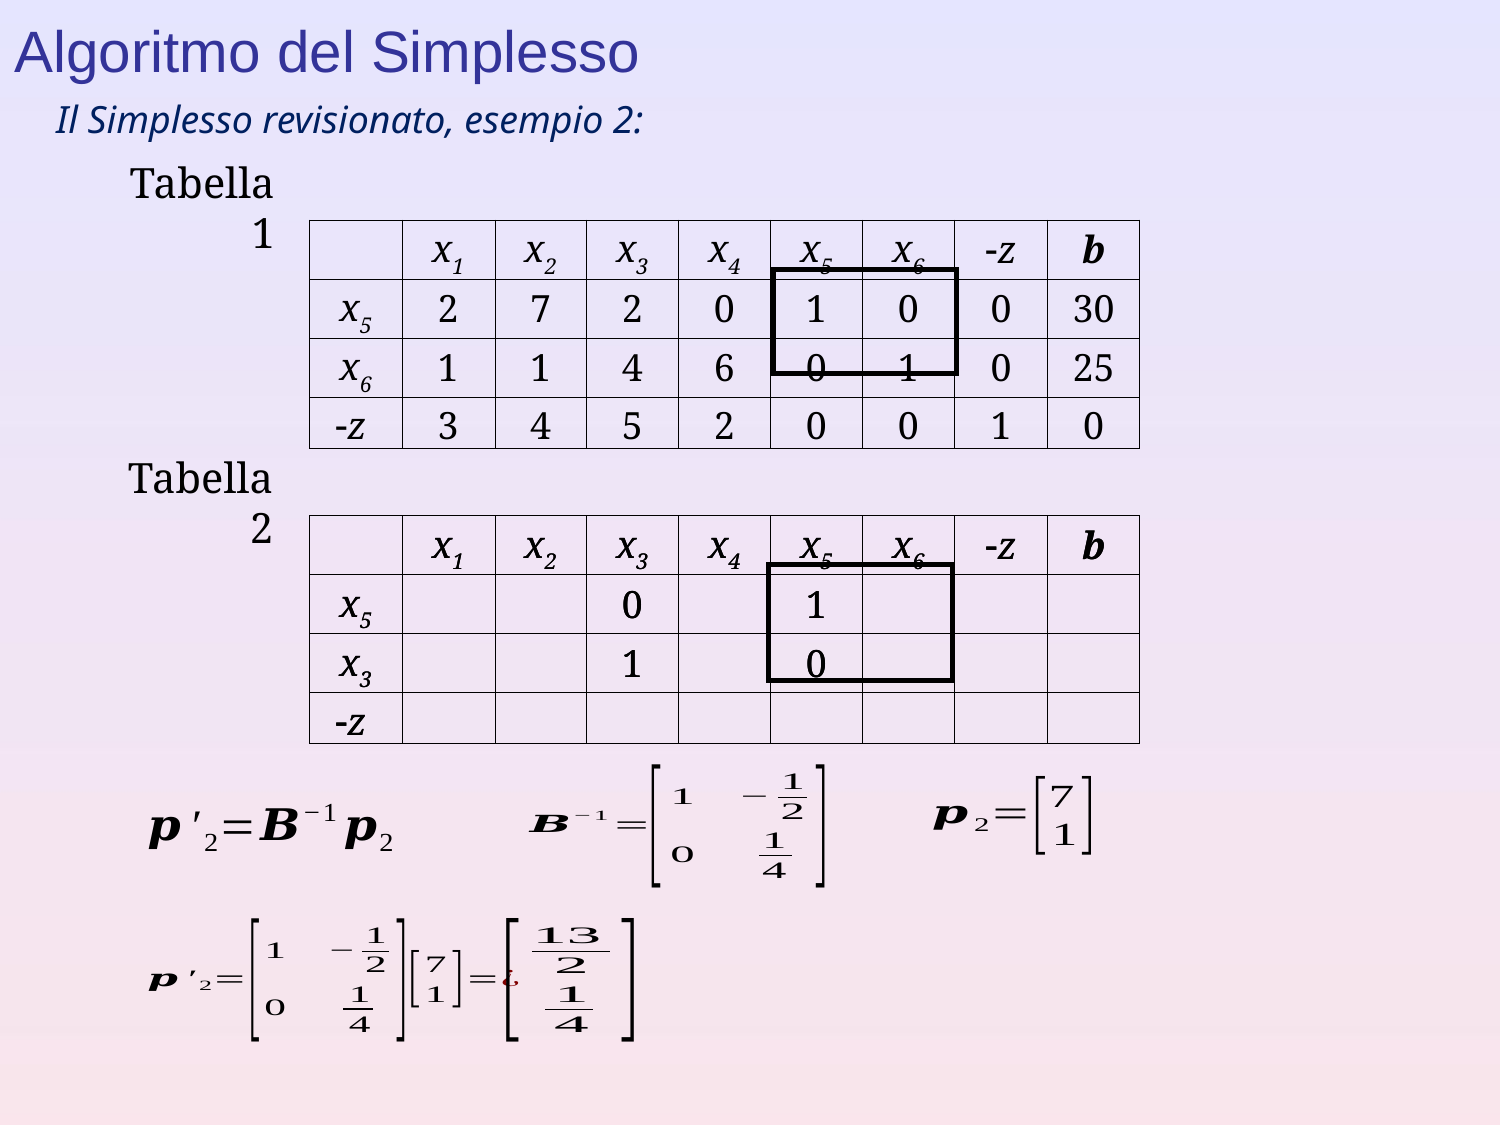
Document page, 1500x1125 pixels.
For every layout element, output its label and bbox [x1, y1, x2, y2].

table_cell [955, 339, 1047, 397]
table_header [1048, 221, 1139, 279]
table_cell [1048, 339, 1139, 397]
table_header [679, 221, 770, 279]
text_box [773, 269, 958, 374]
text_box [0, 0, 1350, 264]
table_cell [771, 339, 862, 397]
table_cell [403, 339, 495, 397]
text_box [768, 564, 953, 681]
table_cell [863, 374, 954, 397]
table_cell [863, 398, 954, 448]
table_cell [496, 339, 586, 397]
picture [0, 0, 1500, 1125]
table_cell [403, 398, 495, 448]
table_cell [310, 339, 402, 397]
table_cell [1048, 398, 1139, 448]
table_cell [587, 280, 678, 338]
table_cell [679, 339, 770, 397]
table_cell [1048, 280, 1139, 338]
table_cell [496, 280, 586, 338]
text_box [88, 444, 288, 560]
table_cell [496, 398, 586, 448]
table_cell [587, 339, 678, 397]
table_cell [955, 398, 1047, 448]
table_header [863, 221, 954, 269]
table_cell [310, 398, 402, 448]
table_header [587, 221, 678, 279]
table_cell [587, 398, 678, 448]
table_header [771, 221, 862, 279]
table_cell [679, 398, 770, 448]
table_header [310, 221, 402, 279]
table_header [496, 221, 586, 279]
table_cell [958, 280, 1047, 338]
table_cell [310, 280, 402, 338]
table_cell [771, 398, 862, 448]
table_cell [403, 280, 495, 338]
table_header [955, 221, 1047, 279]
table_header [403, 221, 495, 279]
table_cell [679, 280, 770, 338]
